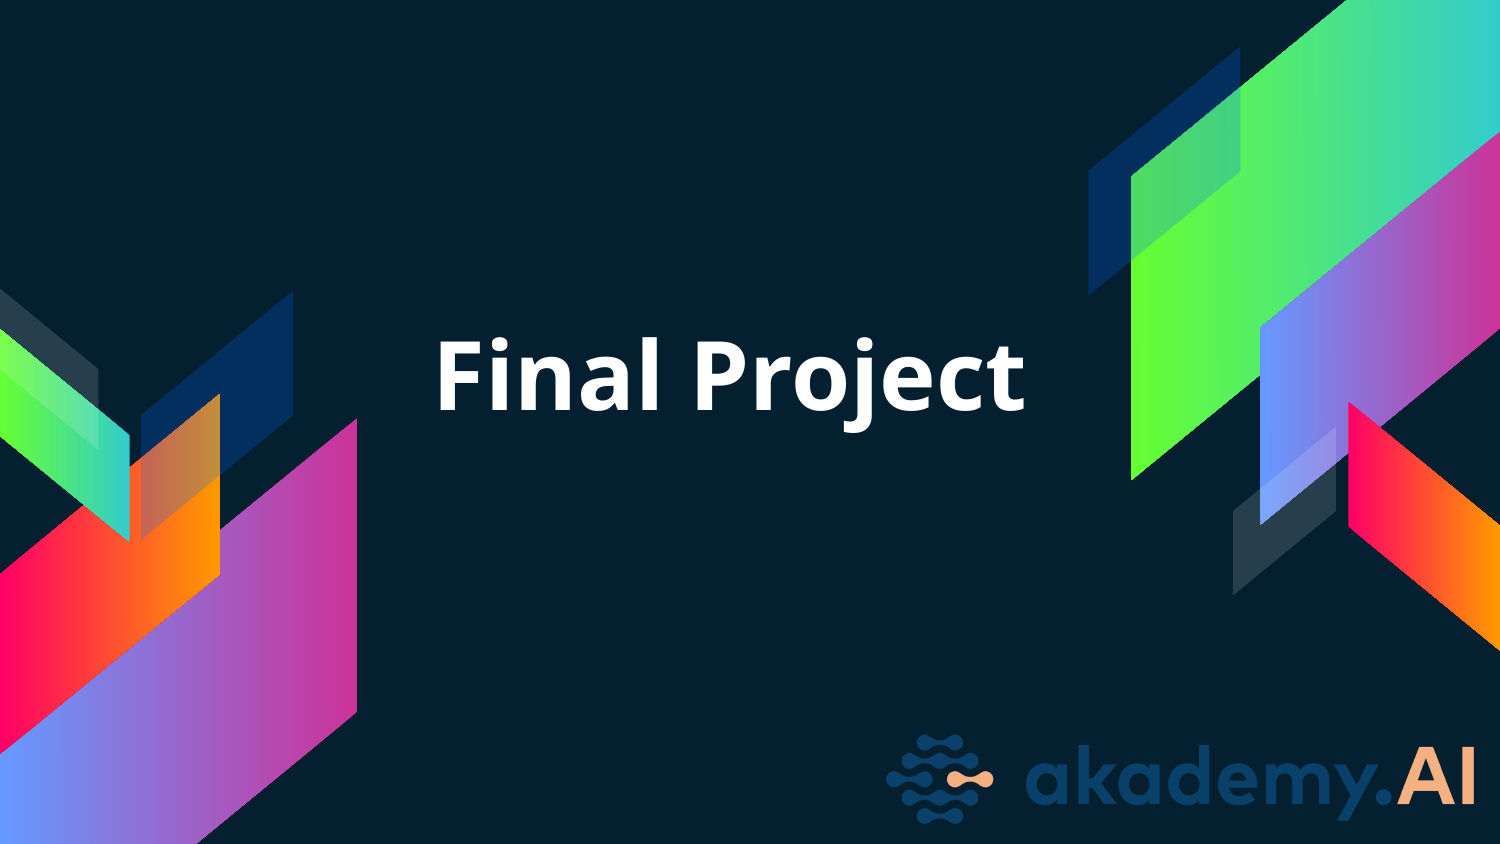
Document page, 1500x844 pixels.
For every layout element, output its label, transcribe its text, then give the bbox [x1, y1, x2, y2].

title Final Project [280, 235, 1180, 509]
picture [885, 734, 1480, 824]
